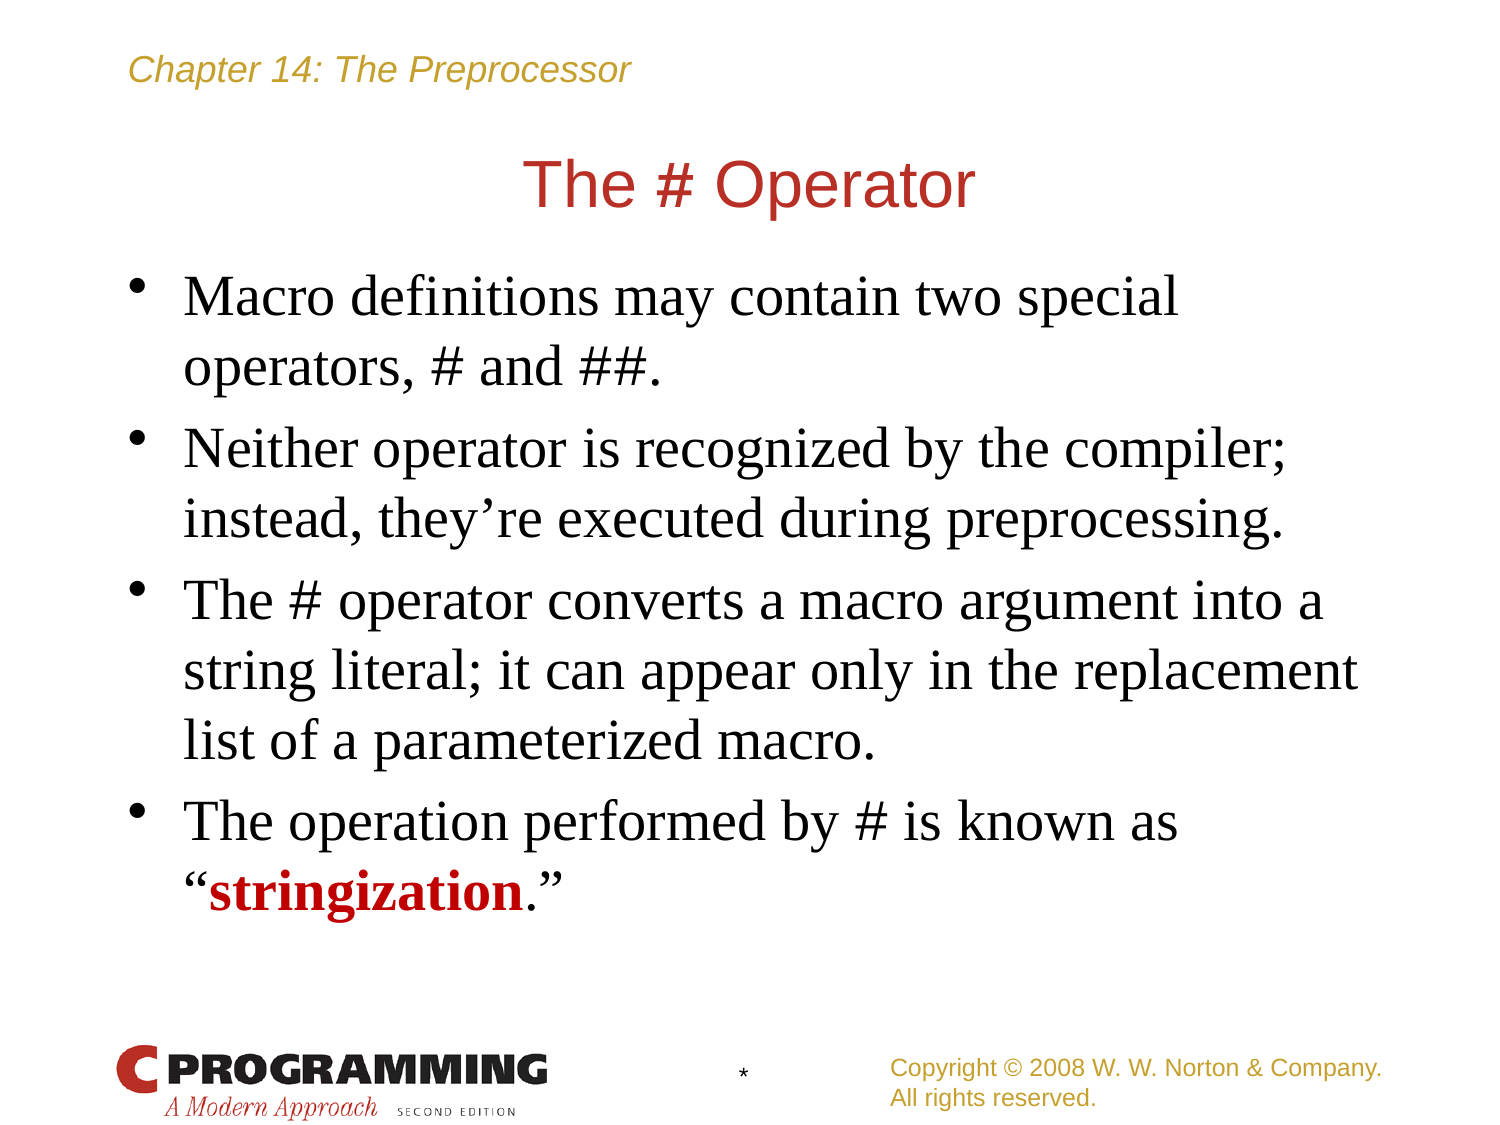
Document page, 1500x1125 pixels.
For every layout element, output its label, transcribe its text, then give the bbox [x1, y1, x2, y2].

list Macro definitions may contain two special operators, # and ##. Neither operator is recognized by the compiler; instead, they’re executed during preprocessing. The # operator converts a macro argument into a string literal; it can appear only in the replacement list of a parameterized macro. The operation performed by # is known as “stringization.” [112, 249, 1388, 1038]
title The # Operator [112, 125, 1388, 238]
text_box Copyright © 2008 W. W. Norton & Company. All rights reserved. [874, 1043, 1388, 1119]
text_box * [687, 1050, 800, 1100]
picture [112, 1041, 550, 1123]
